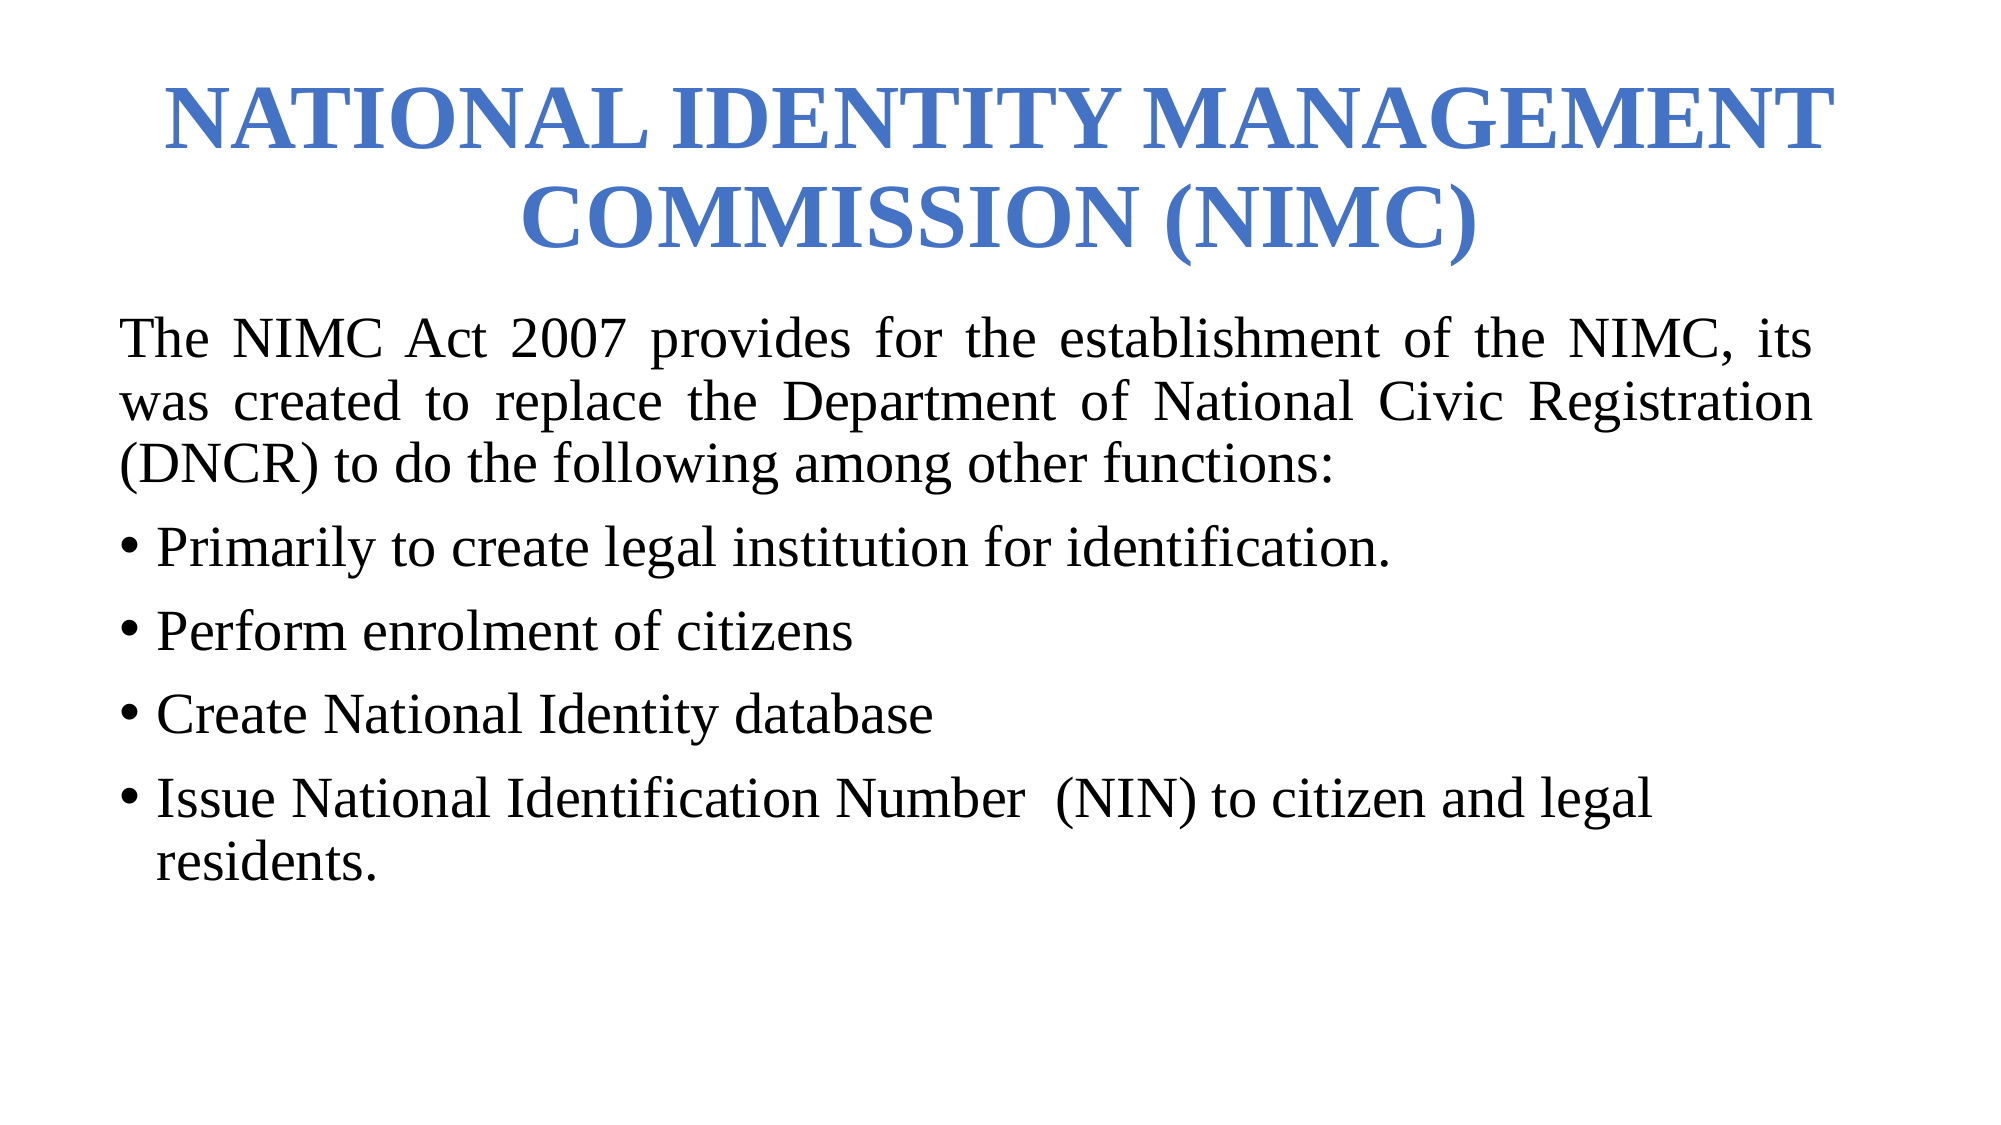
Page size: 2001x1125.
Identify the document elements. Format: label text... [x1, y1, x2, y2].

list The NIMC Act 2007 provides for the establishment of the NIMC, its was created to replace the Department of National Civic Registration (DNCR) to do the following among other functions: Primarily to create legal institution for identification. Perform enrolment of citizens Create National Identity database Issue National Identification Number (NIN) to citizen and legal residents. [104, 299, 1830, 1014]
title NATIONAL IDENTITY MANAGEMENT COMMISSION (NIMC) [137, 59, 1863, 278]
